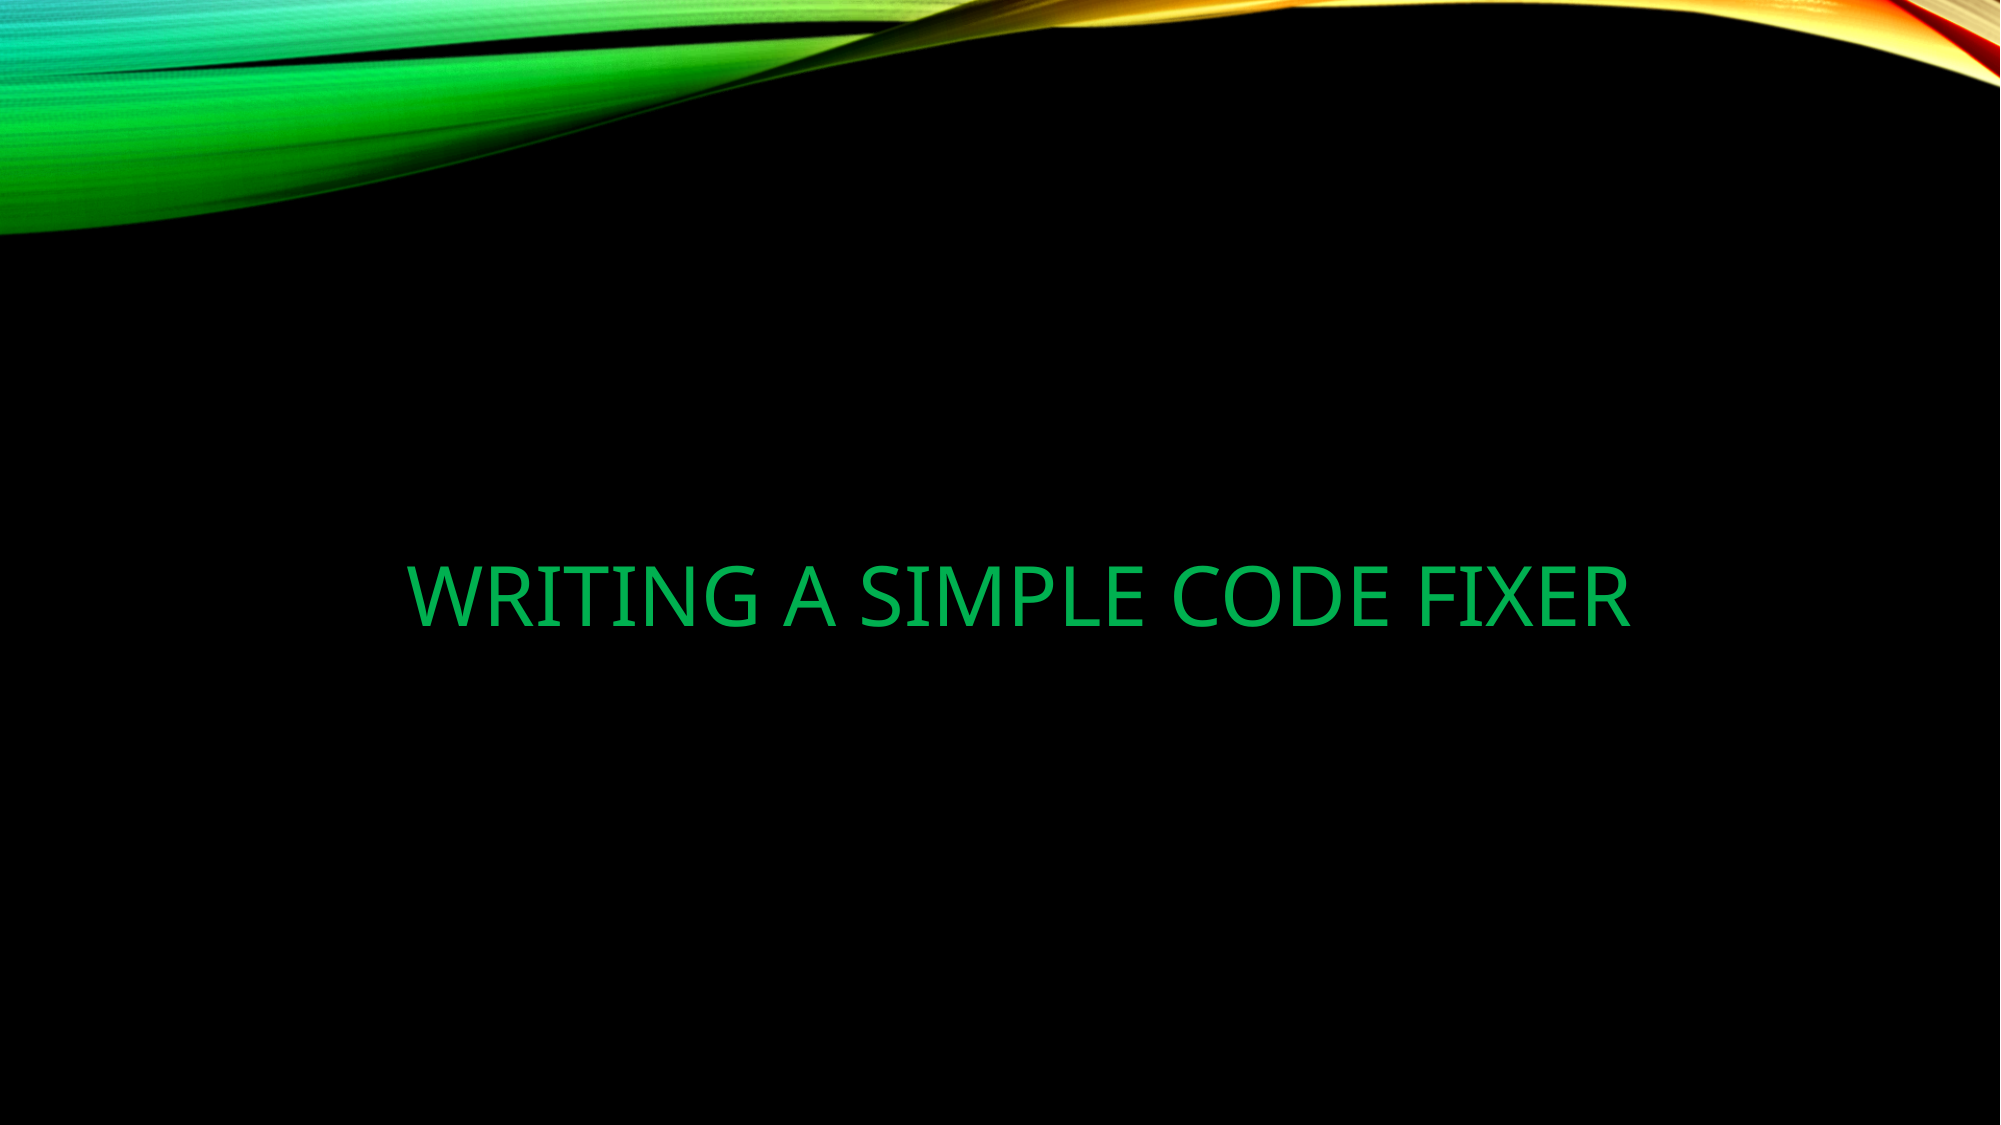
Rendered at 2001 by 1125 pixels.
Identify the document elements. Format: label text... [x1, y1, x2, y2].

picture [0, 0, 2000, 237]
title Writing a SIMPLE CODE FIXER [238, 493, 1649, 706]
